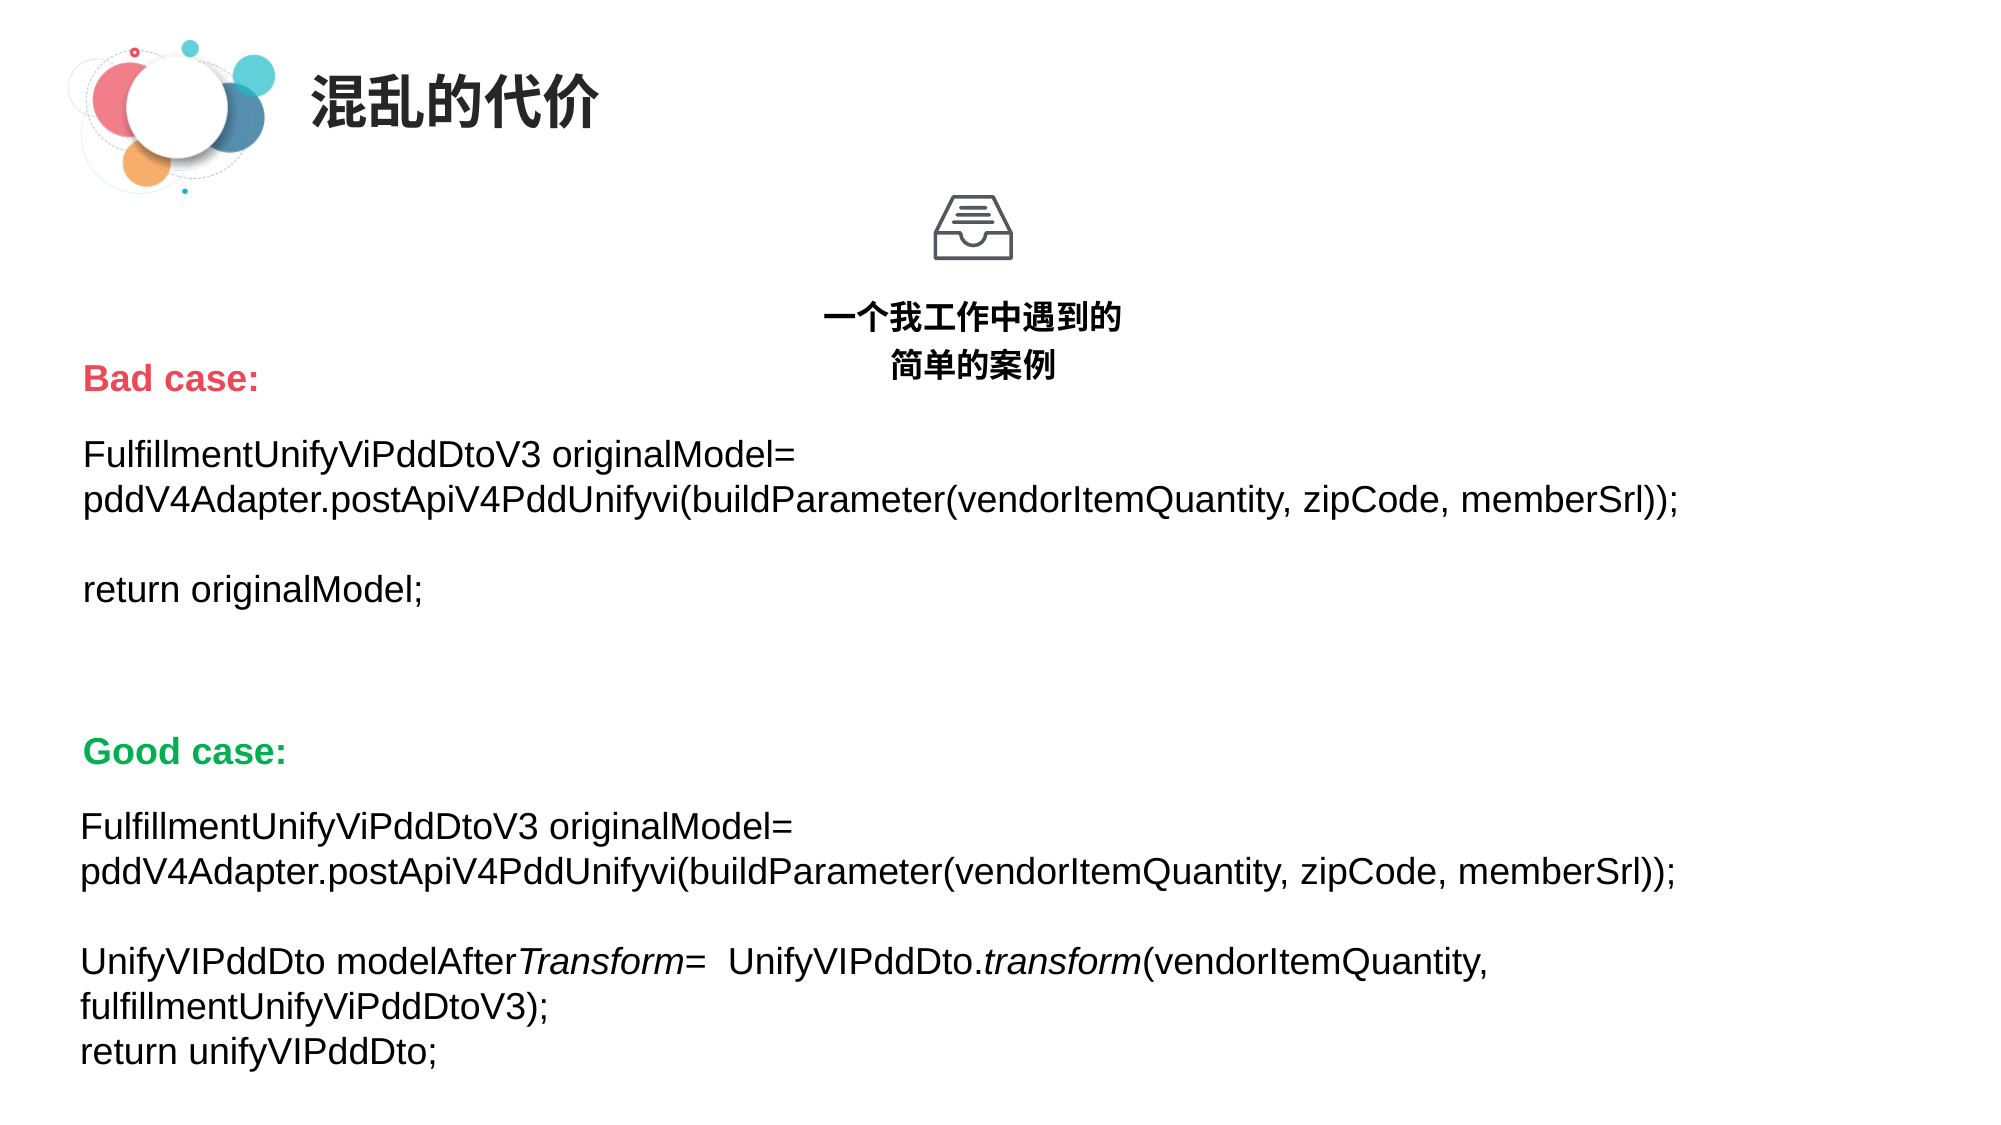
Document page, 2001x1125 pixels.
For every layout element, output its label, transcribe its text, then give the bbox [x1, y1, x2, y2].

text_box 混乱的代价 [294, 58, 616, 143]
text_box Good case: [68, 710, 411, 780]
picture [68, 40, 275, 194]
text_box [933, 195, 1013, 261]
text_box 一个我工作中遇到的简单的案例 [802, 281, 1145, 392]
text_box FulfillmentUnifyViPddDtoV3 originalModel= pddV4Adapter.postApiV4PddUnifyvi(buildParameter(vendorItemQuantity, zipCode, memberSrl)); UnifyVIPddDto modelAfterTransform= UnifyVIPddDto.transform(vendorItemQuantity, fulfillmentUnifyViPddDtoV3); return unifyVIPddDto; [65, 795, 1961, 1080]
text_box Bad case: [68, 337, 411, 406]
text_box FulfillmentUnifyViPddDtoV3 originalModel= pddV4Adapter.postApiV4PddUnifyvi(buildParameter(vendorItemQuantity, zipCode, memberSrl)); return originalModel; [68, 422, 1817, 617]
